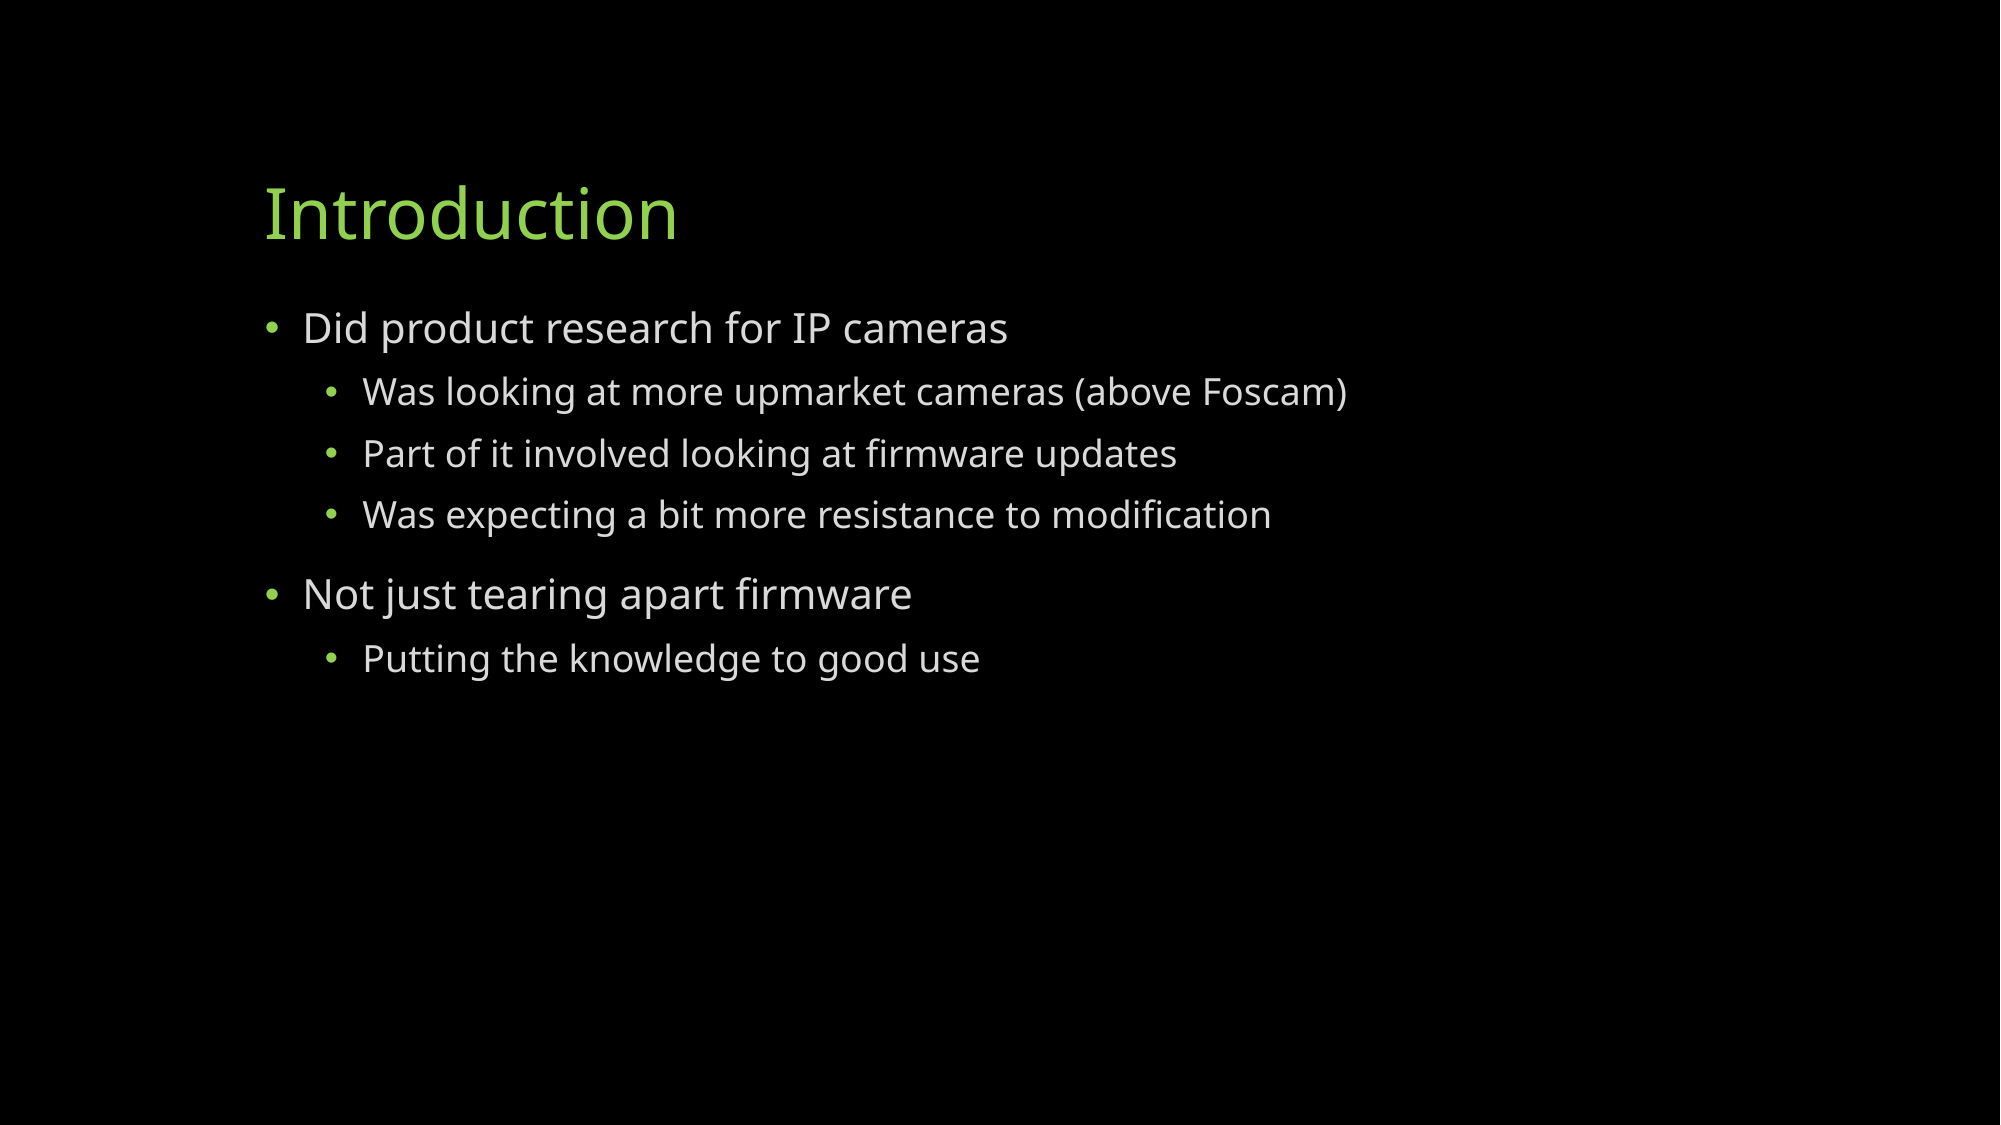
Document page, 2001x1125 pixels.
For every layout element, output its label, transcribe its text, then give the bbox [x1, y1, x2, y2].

list Did product research for IP cameras Was looking at more upmarket cameras (above Foscam) Part of it involved looking at firmware updates Was expecting a bit more resistance to modification Not just tearing apart firmware Putting the knowledge to good use [249, 299, 1750, 1000]
title Introduction [249, 75, 1750, 263]
